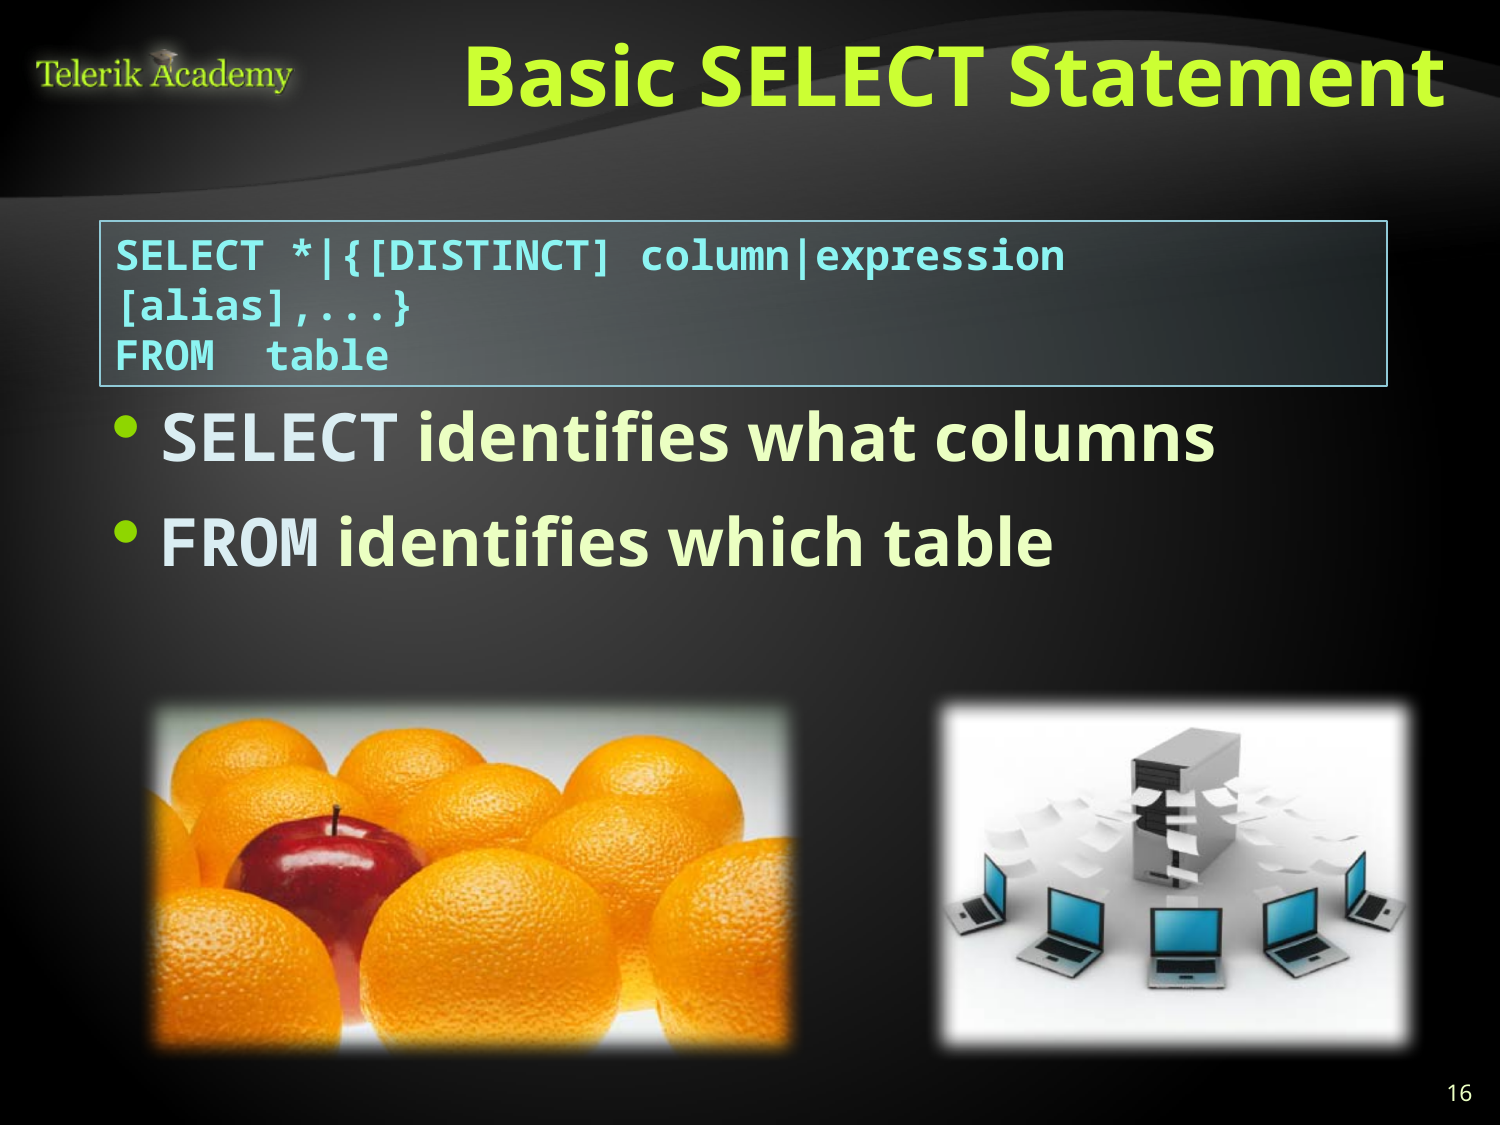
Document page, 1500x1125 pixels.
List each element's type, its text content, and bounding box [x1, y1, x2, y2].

text_box SELECT *|{[DISTINCT] column|expression [alias],...} FROM table [99, 221, 1388, 387]
slide_number 16 [1412, 1074, 1488, 1113]
picture [0, 0, 1500, 1125]
list SELECT identifies what columns FROM identifies which table [41, 387, 1459, 638]
title Basic SELECT Statement [300, 12, 1463, 150]
